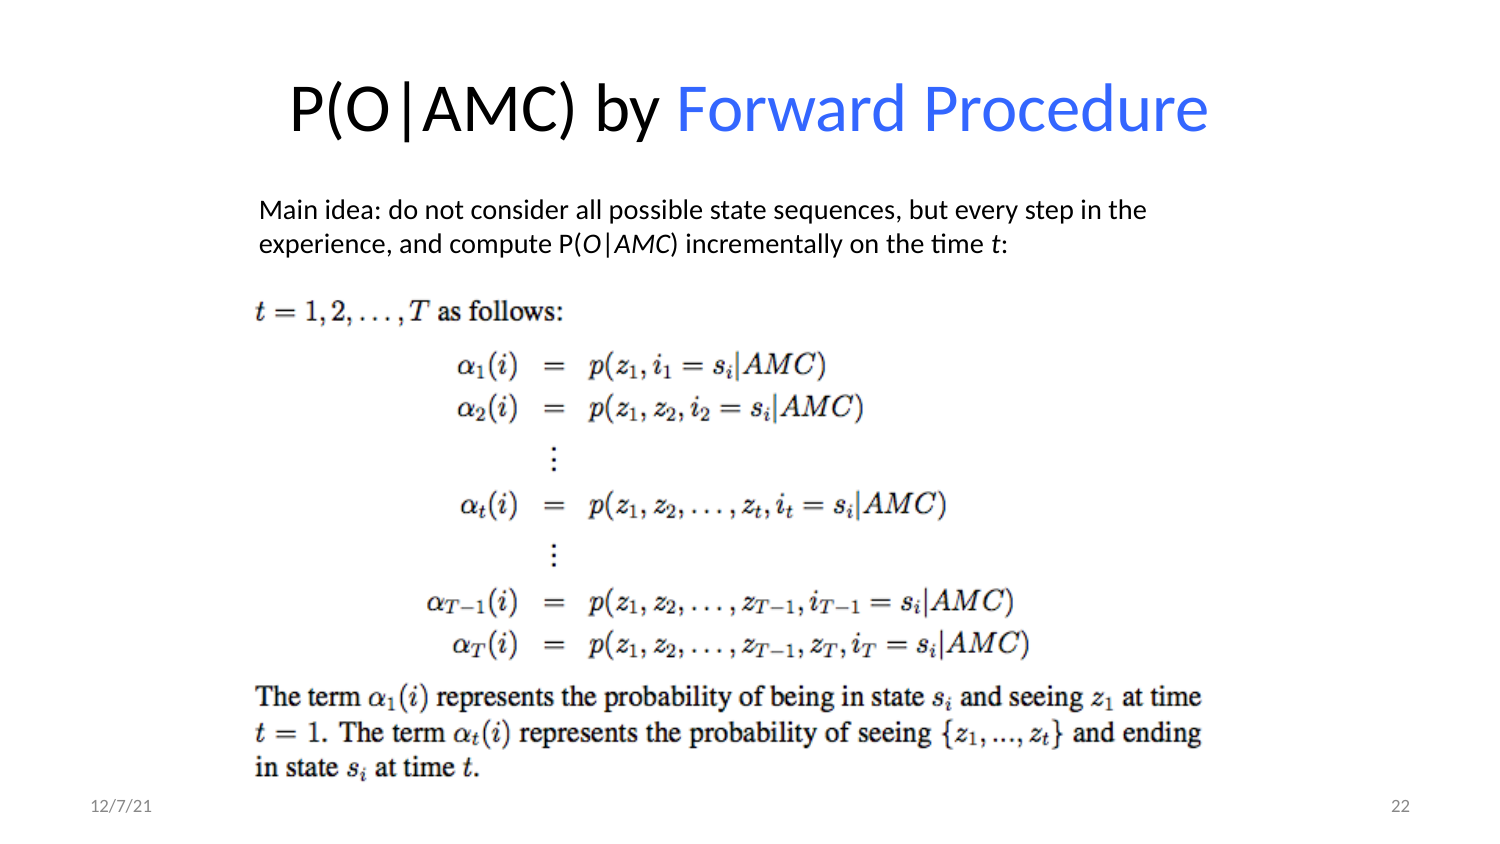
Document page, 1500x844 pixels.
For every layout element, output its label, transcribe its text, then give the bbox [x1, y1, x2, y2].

list Main idea: do not consider all possible state sequences, but every step in the experience, and compute P(O|AMC) incrementally on the time t: [243, 183, 1257, 268]
title P(O|AMC) by Forward Procedure [75, 33, 1425, 175]
slide_number ‹#› [1074, 782, 1425, 827]
picture [232, 288, 1268, 786]
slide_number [75, 782, 425, 827]
